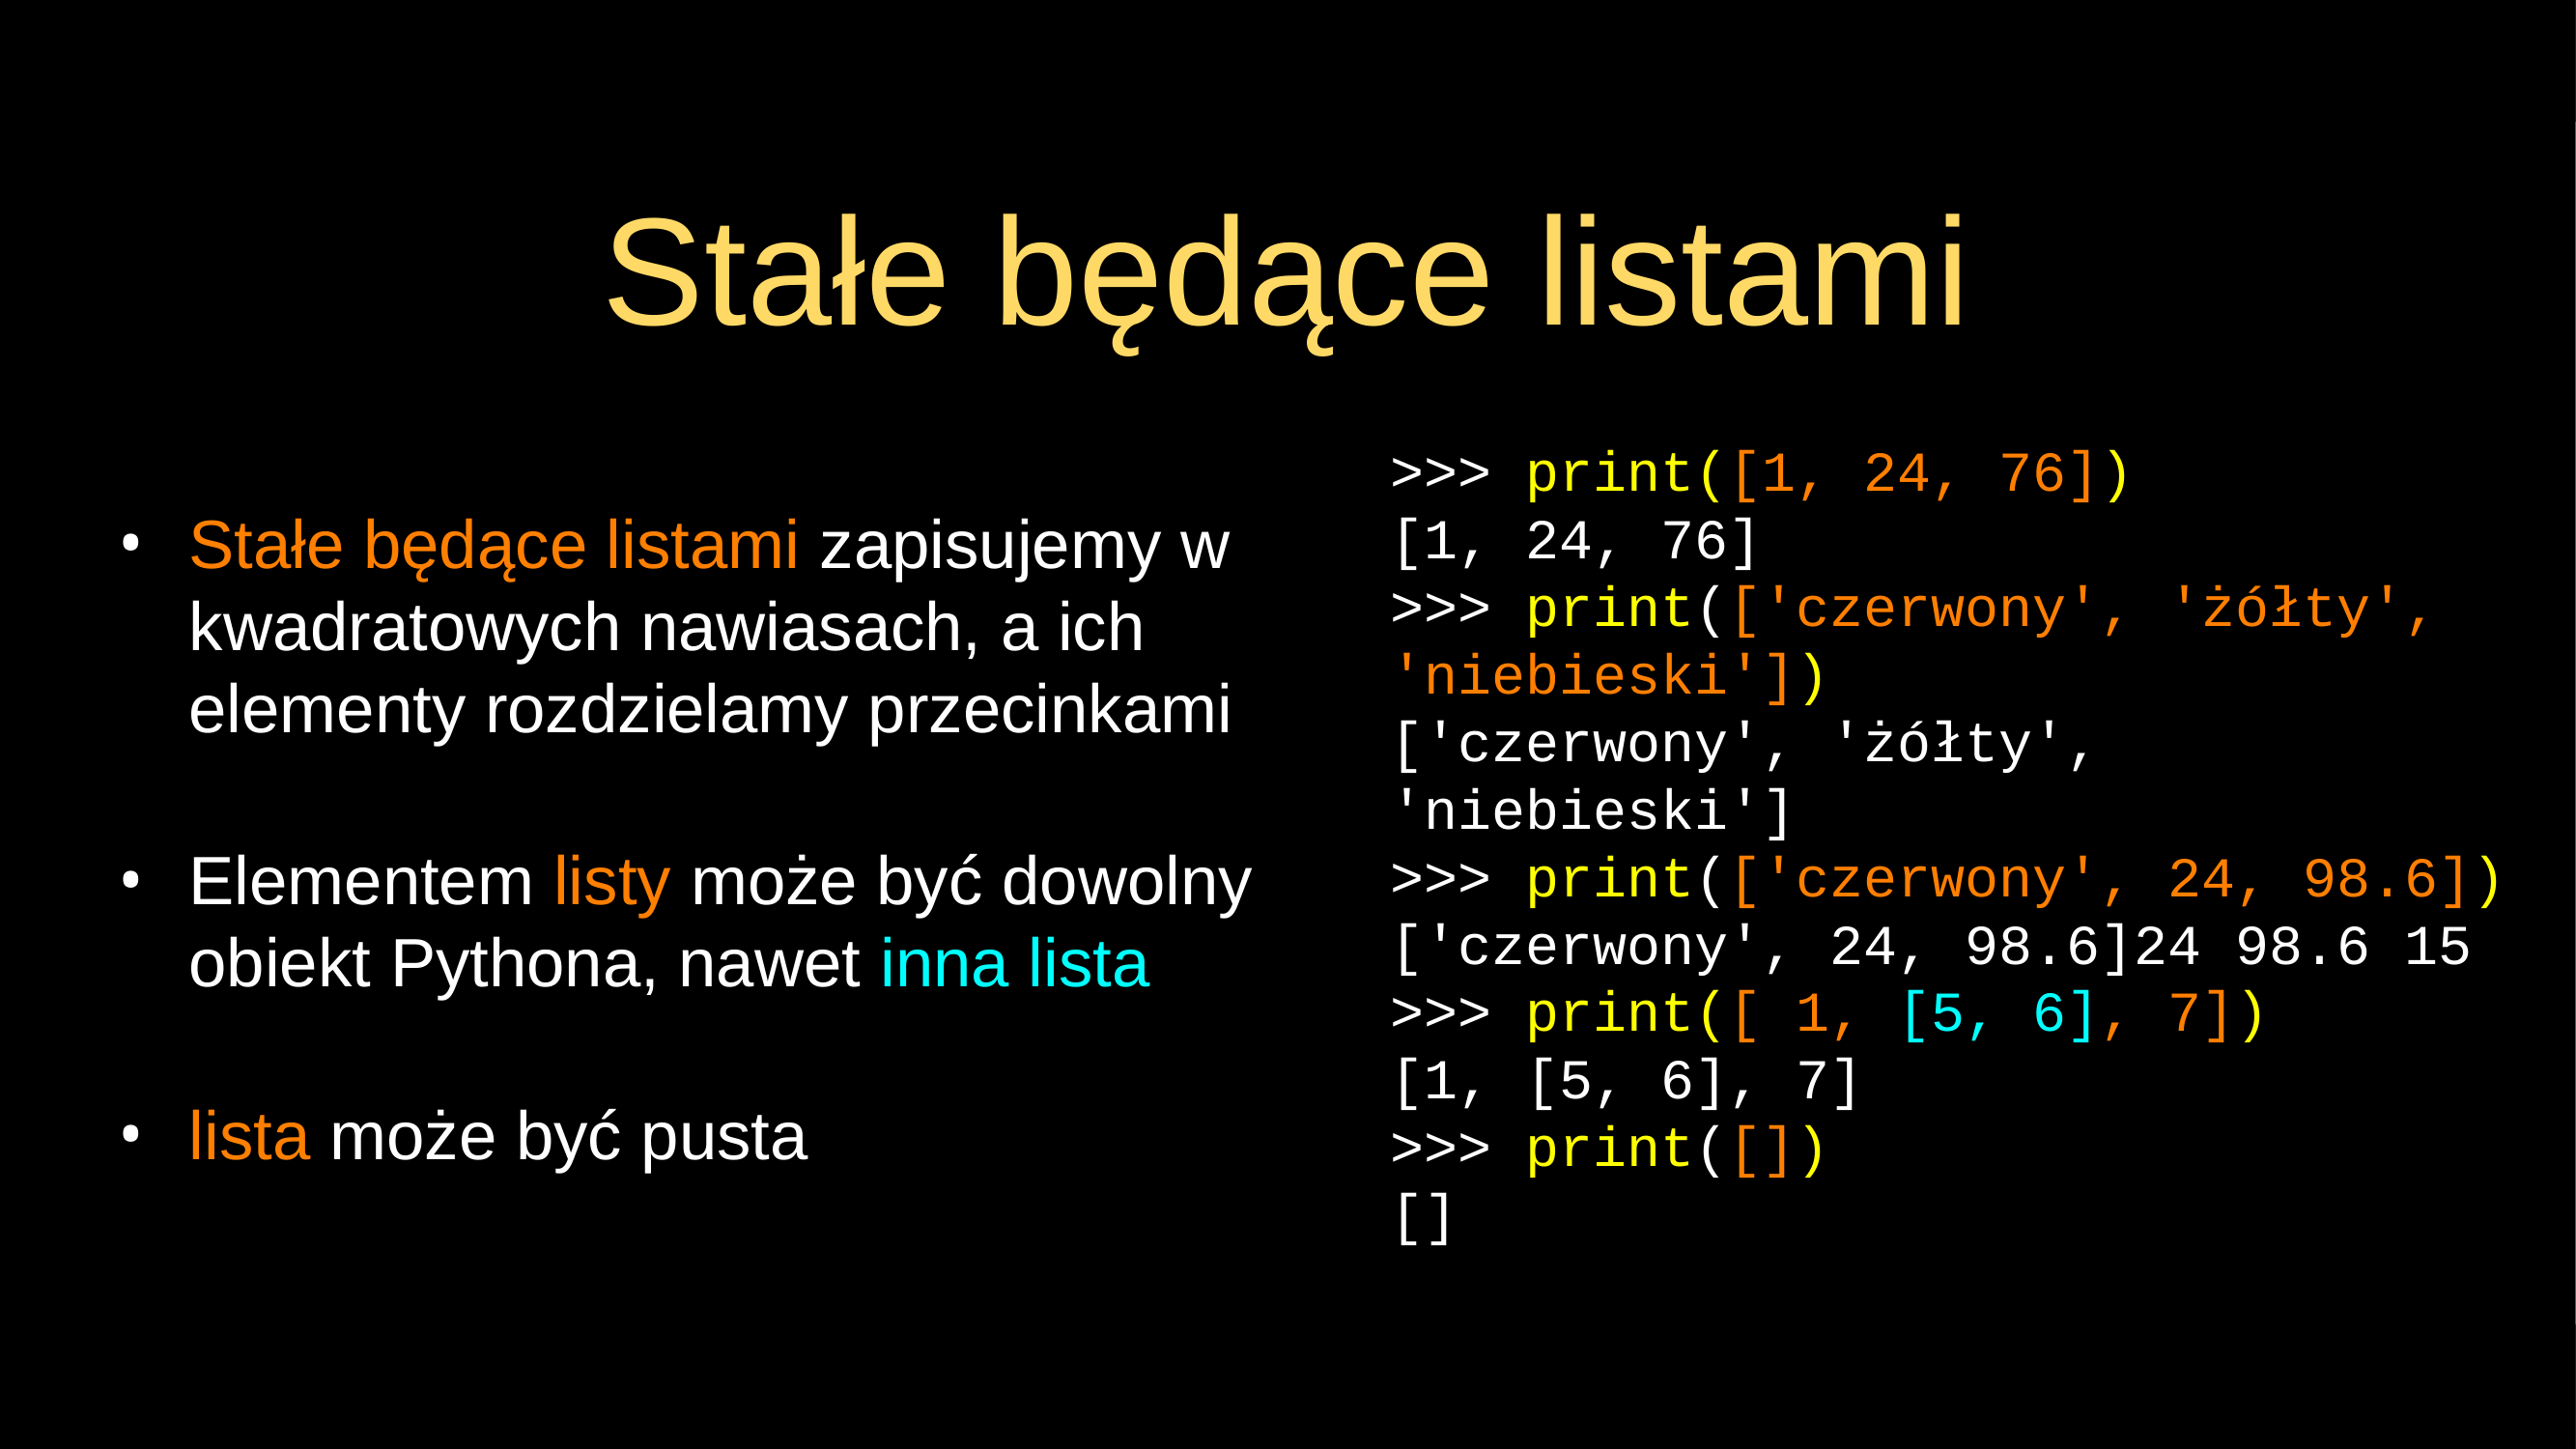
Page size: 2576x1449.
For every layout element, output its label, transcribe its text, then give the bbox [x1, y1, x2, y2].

list Stałe będące listami zapisujemy w kwadratowych nawiasach, a ich elementy rozdzielamy przecinkami Elementem listy może być dowolny obiekt Pythona, nawet inna lista lista może być pusta [110, 452, 1273, 1221]
title Stałe będące listami [183, 125, 2391, 403]
text_box >>> print([1, 24, 76]) [1, 24, 76] >>> print(['czerwony', 'żółty', 'niebieski']) ['czerwony', 'żółty', 'niebieski'] >>> print(['czerwony', 24, 98.6]) ['czerwony', 24, 98.6]24 98.6 15 >>> print([ 1, [5, 6], 7]) [1, [5, 6], 7] >>> print([]) [] [1390, 401, 2526, 1280]
